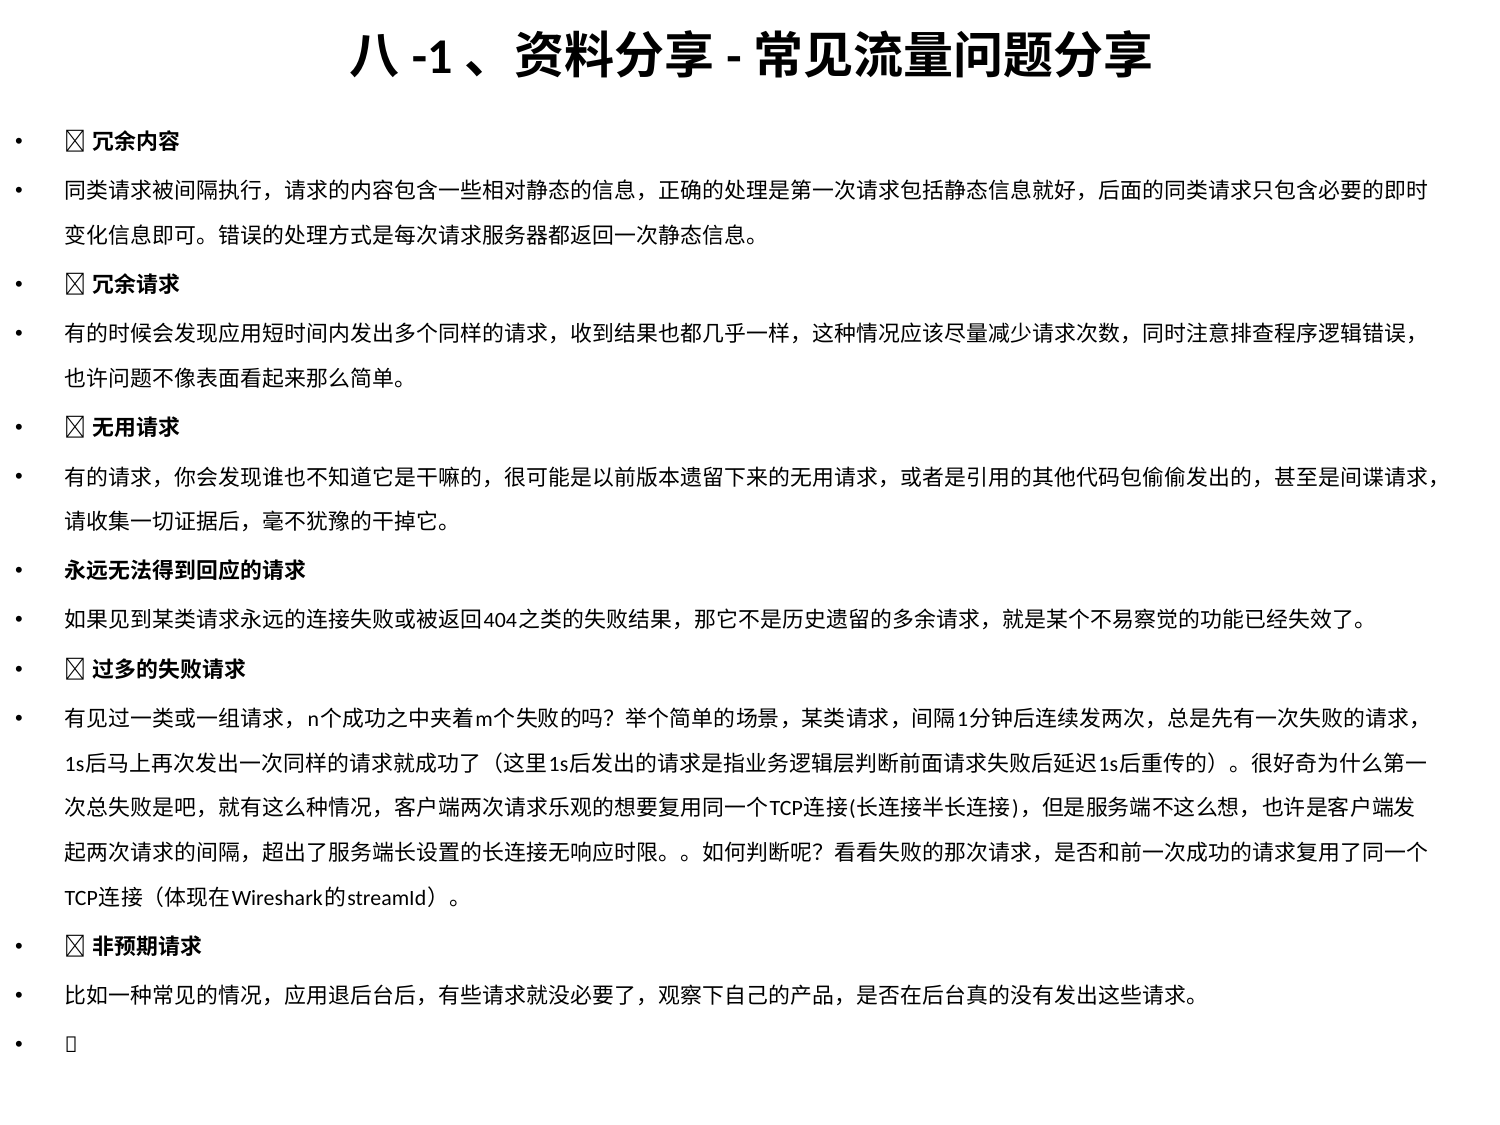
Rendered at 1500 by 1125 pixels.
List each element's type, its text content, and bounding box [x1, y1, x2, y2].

title 八-1、资料分享-常见流量问题分享 [76, 19, 1427, 88]
list  冗余内容 同类请求被间隔执行，请求的内容包含一些相对静态的信息，正确的处理是第一次请求包括静态信息就好，后面的同类请求只包含必要的即时变化信息即可。错误的处理方式是每次请求服务器都返回一次静态信息。  冗余请求 有的时候会发现应用短时间内发出多个同样的请求，收到结果也都几乎一样，这种情况应该尽量减少请求次数，同时注意排查程序逻辑错误，也许问题不像表面看起来那么简单。  无用请求 有的请求，你会发现谁也不知道它是干嘛的，很可能是以前版本遗留下来的无用请求，或者是引用的其他代码包偷偷发出的，甚至是间谍请求，请收集一切证据后，毫不犹豫的干掉它。 永远无法得到回应的请求 如果见到某类请求永远的连接失败或被返回404之类的失败结果，那它不是历史遗留的多余请求，就是某个不易察觉的功能已经失效了。  过多的失败请求 有见过一类或一组请求，n个成功之中夹着m个失败的吗？举个简单的场景，某类请求，间隔1分钟后连续发两次，总是先有一次失败的请求，1s后马上再次发出一次同样的请求就成功了（这里1s后发出的请求是指业务逻辑层判断前面请求失败后延迟1s后重传的）。很好奇为什么第一次总失败是吧，就有这么种情况，客户端两次请求乐观的想要复用同一个TCP连接(长连接半长连接)，但是服务端不这么想，也许是客户端发起两次请求的间隔，超出了服务端长设置的长连接无响应时限。。如何判断呢？看看失败的那次请求，是否和前一次成功的请求复用了同一个TCP连接（体现在Wireshark的streamId）。  非预期请求 比如一种常见的情况，应用退后台后，有些请求就没必要了，观察下自己的产品，是否在后台真的没有发出这些请求。  [0, 101, 1451, 1083]
